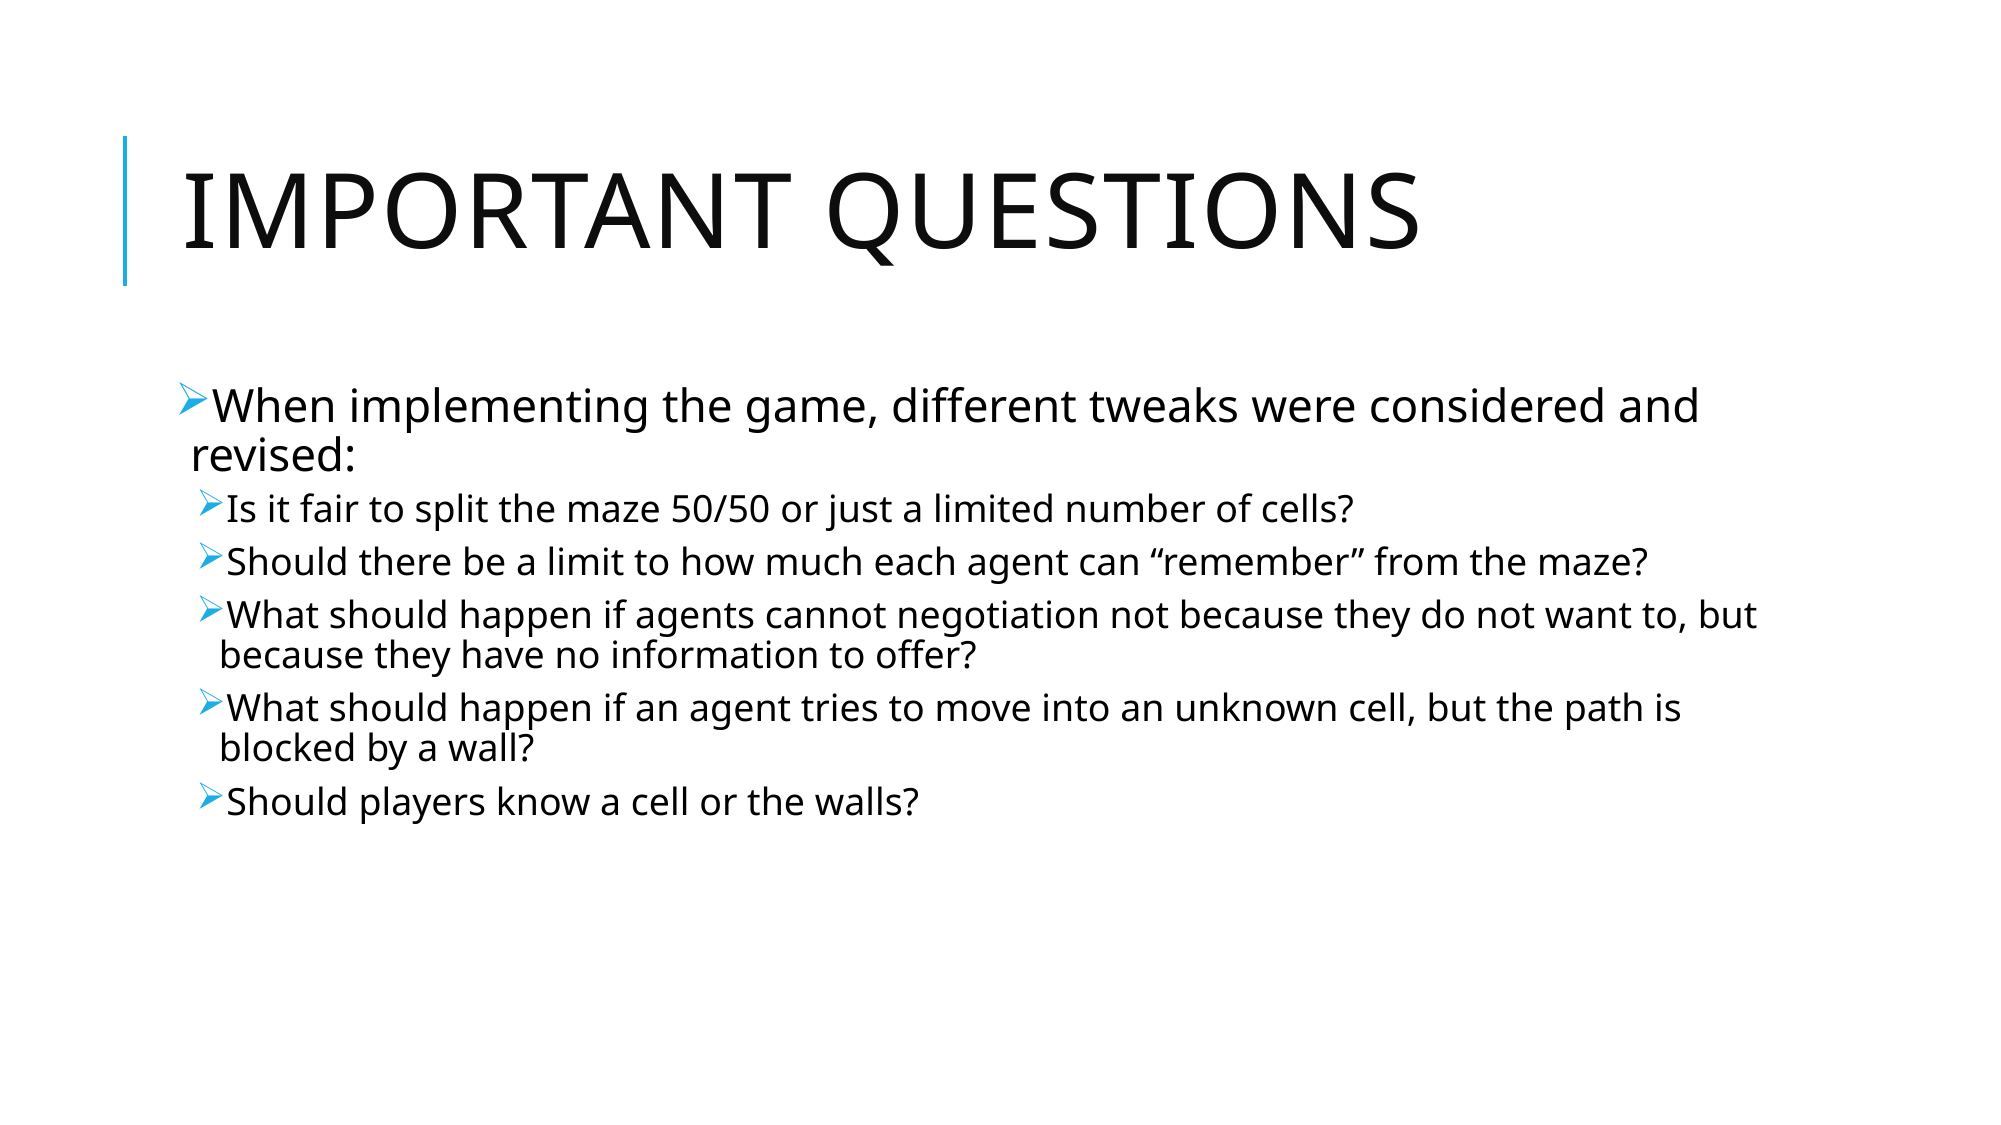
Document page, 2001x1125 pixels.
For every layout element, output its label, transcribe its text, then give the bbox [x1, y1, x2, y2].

title Important questions [168, 96, 1763, 342]
list When implementing the game, different tweaks were considered and revised: Is it fair to split the maze 50/50 or just a limited number of cells? Should there be a limit to how much each agent can “remember” from the maze? What should happen if agents cannot negotiation not because they do not want to, but because they have no information to offer? What should happen if an agent tries to move into an unknown cell, but the path is blocked by a wall? Should players know a cell or the walls? [168, 375, 1795, 1035]
